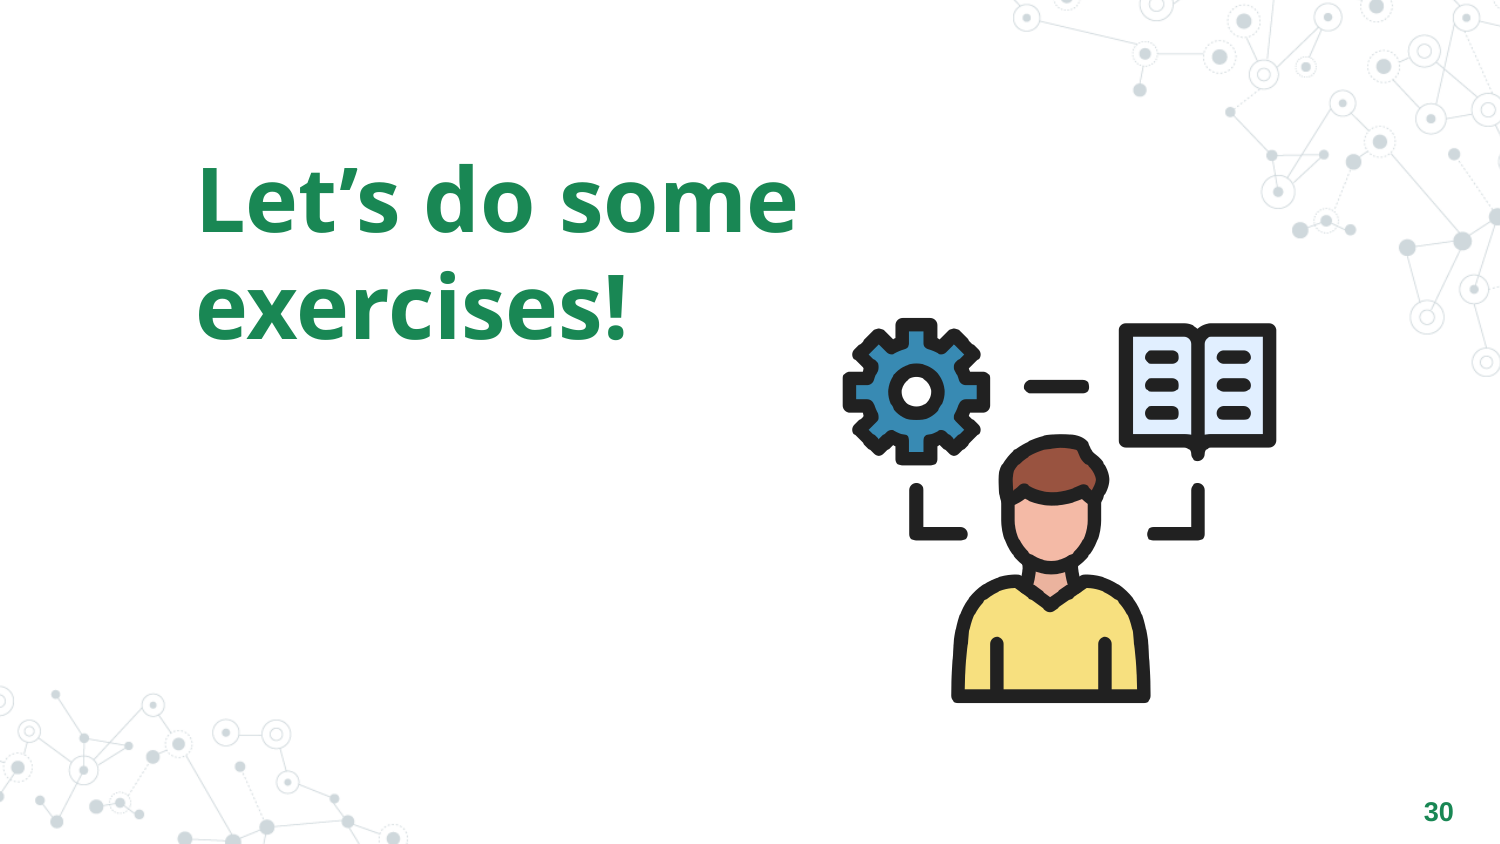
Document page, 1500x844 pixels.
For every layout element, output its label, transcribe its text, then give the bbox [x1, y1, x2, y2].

title Let’s do some exercises! [180, 182, 1039, 373]
slide_number ‹#› [1378, 779, 1469, 844]
picture [0, 0, 1500, 844]
